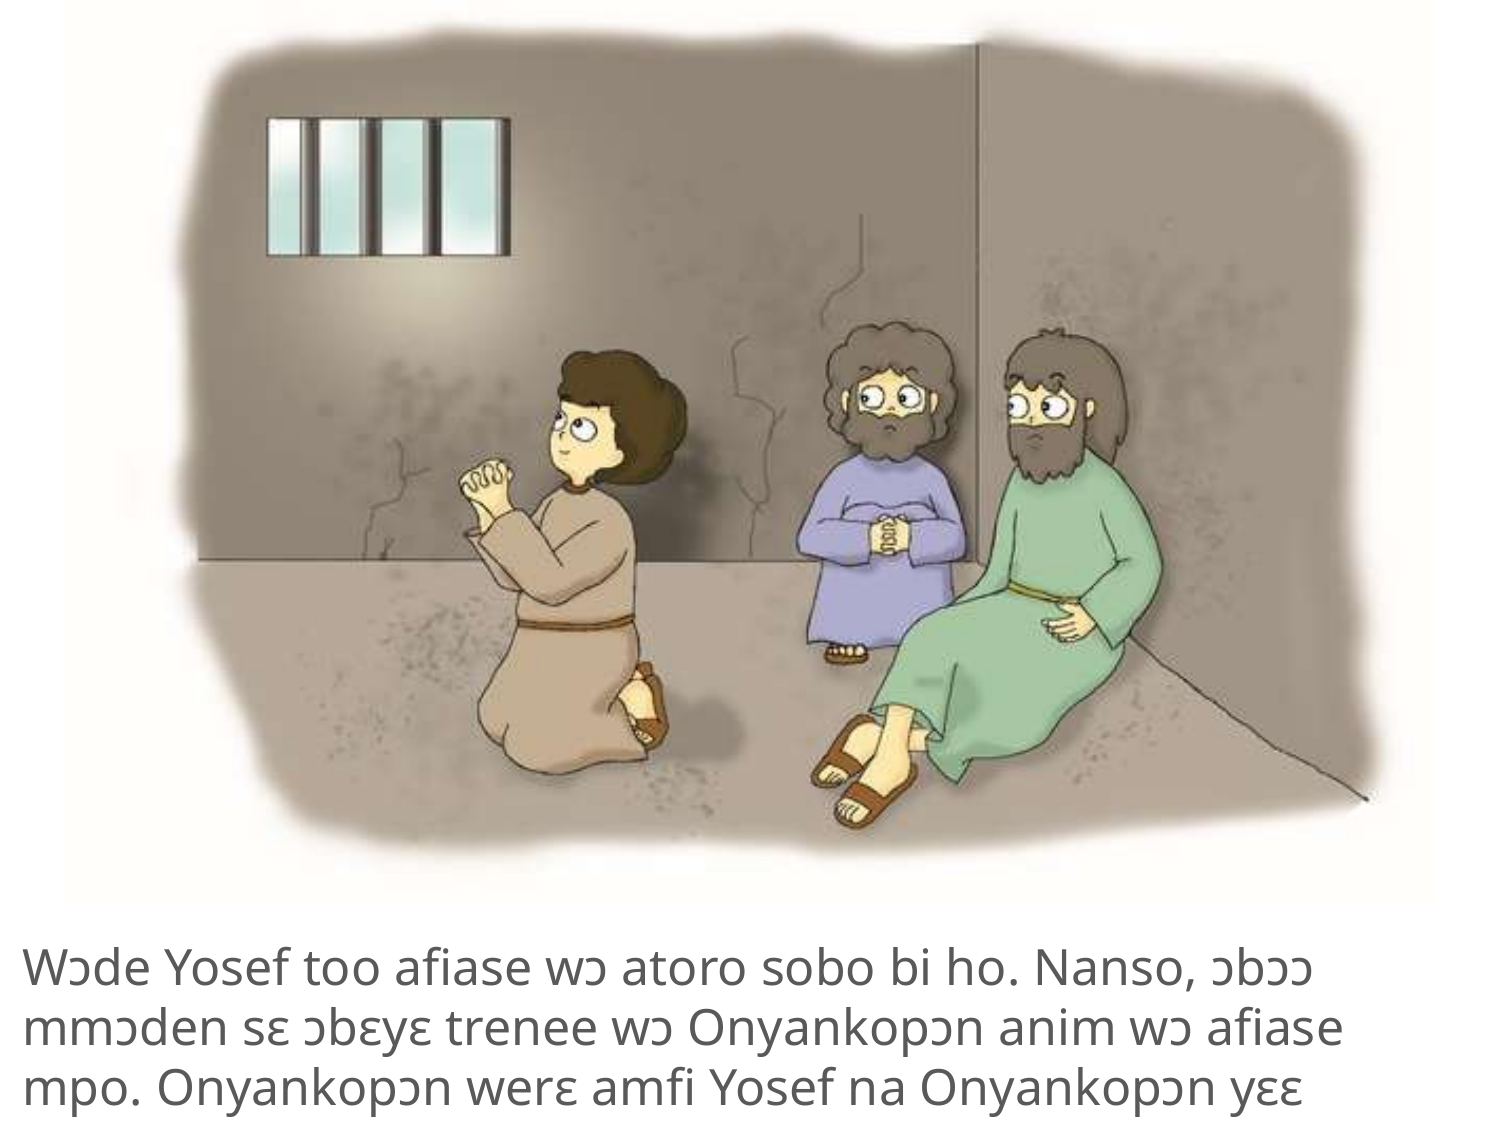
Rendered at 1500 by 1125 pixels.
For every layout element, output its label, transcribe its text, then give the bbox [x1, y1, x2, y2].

text_box Wɔde Yosef too afiase wɔ atoro sobo bi ho. Nanso, ɔbɔɔ mmɔden sɛ ɔbɛyɛ trenee wɔ Onyankopɔn anim wɔ afiase mpo. Onyankopɔn werɛ amfi Yosef na Onyankopɔn yɛɛ nhyehyɛe a ɛyɛ nwonwa maa no. [7, 928, 1493, 1125]
picture [64, 0, 1436, 906]
